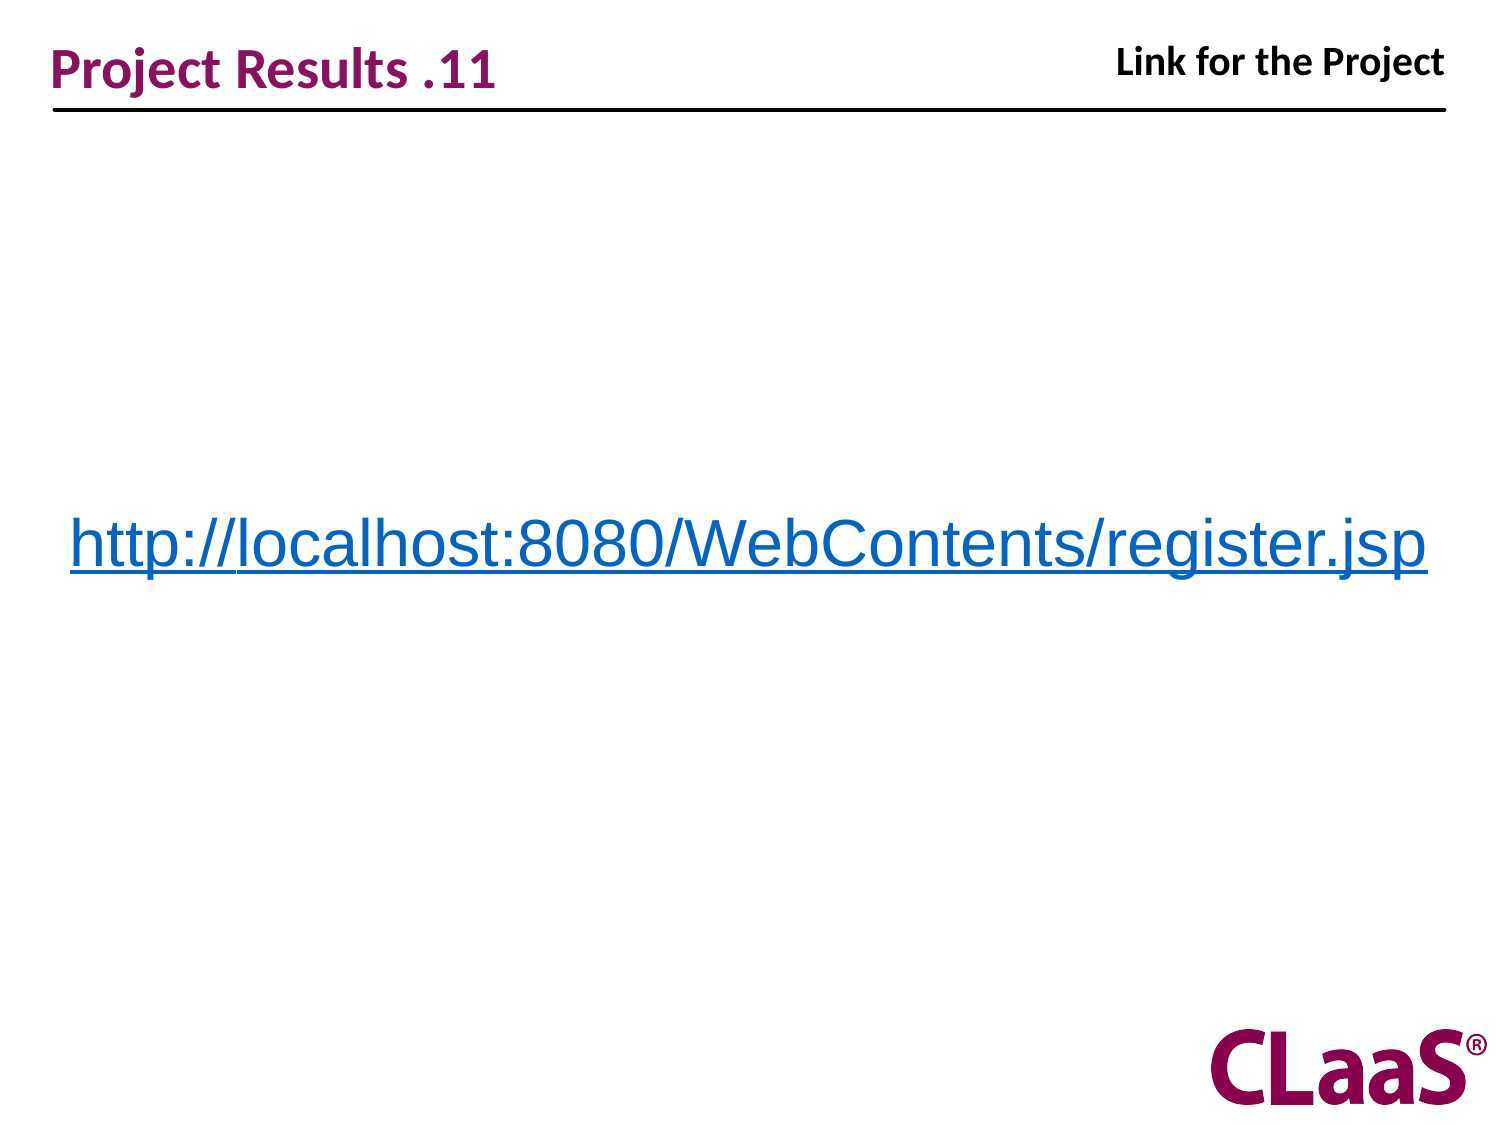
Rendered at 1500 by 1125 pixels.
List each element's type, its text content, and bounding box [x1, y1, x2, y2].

text_box http://localhost:8080/WebContents/register.jsp [55, 492, 1443, 667]
text_box 11. Project Results [35, 31, 1036, 88]
picture [1211, 1029, 1487, 1105]
text_box Link for the Project [1101, 26, 1461, 92]
